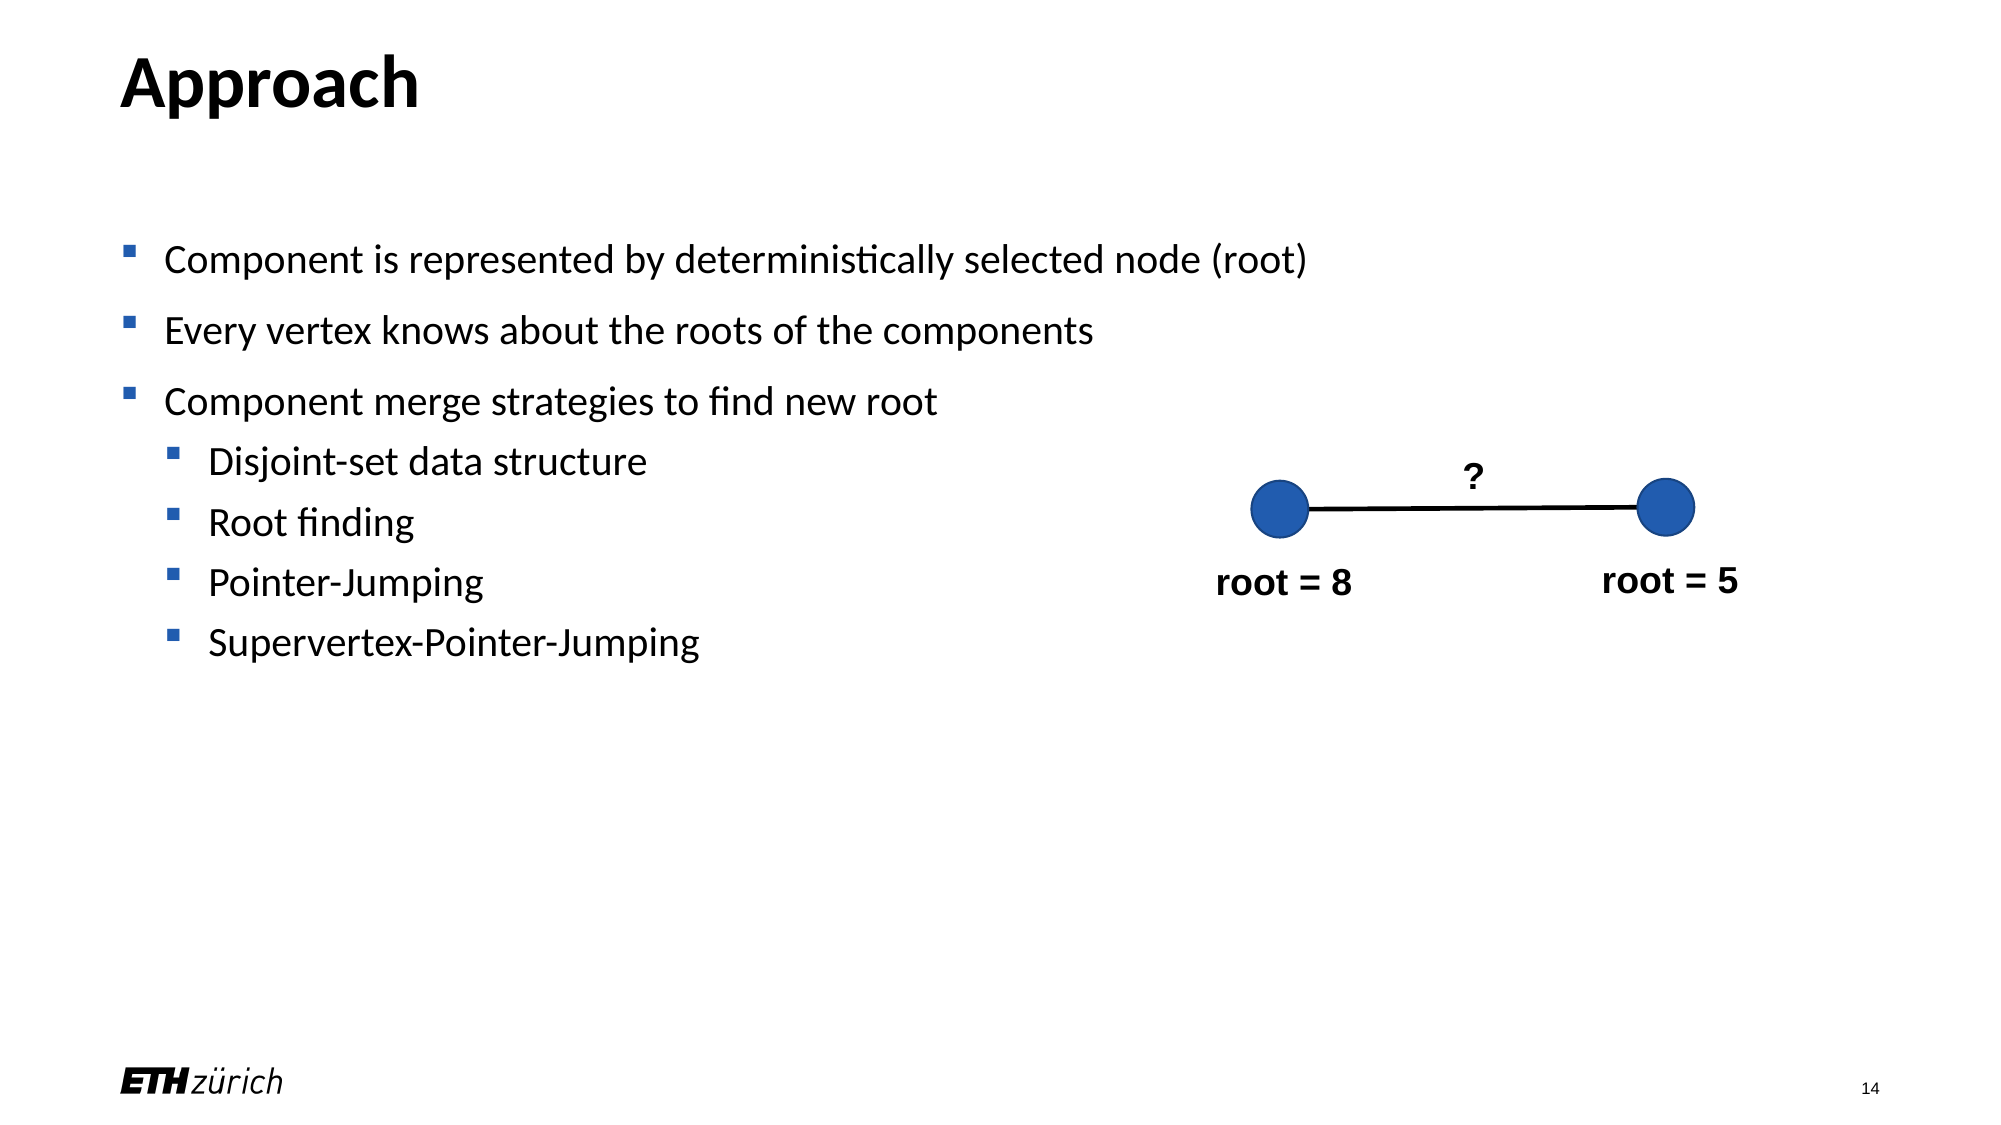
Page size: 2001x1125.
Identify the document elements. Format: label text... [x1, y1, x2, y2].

list Component is represented by deterministically selected node (root) Every vertex knows about the roots of the components Component merge strategies to find new root Disjoint-set data structure Root finding Pointer-Jumping Supervertex-Pointer-Jumping [120, 231, 1880, 1029]
text_box root = 8 [1200, 550, 1368, 611]
text_box root = 5 [1586, 548, 1754, 609]
text_box ? [1447, 444, 1501, 505]
text_box [1636, 477, 1696, 537]
slide_number 14 [1827, 1070, 1880, 1106]
title Approach [120, 42, 1880, 191]
text_box [1250, 479, 1310, 539]
picture [120, 1067, 282, 1094]
